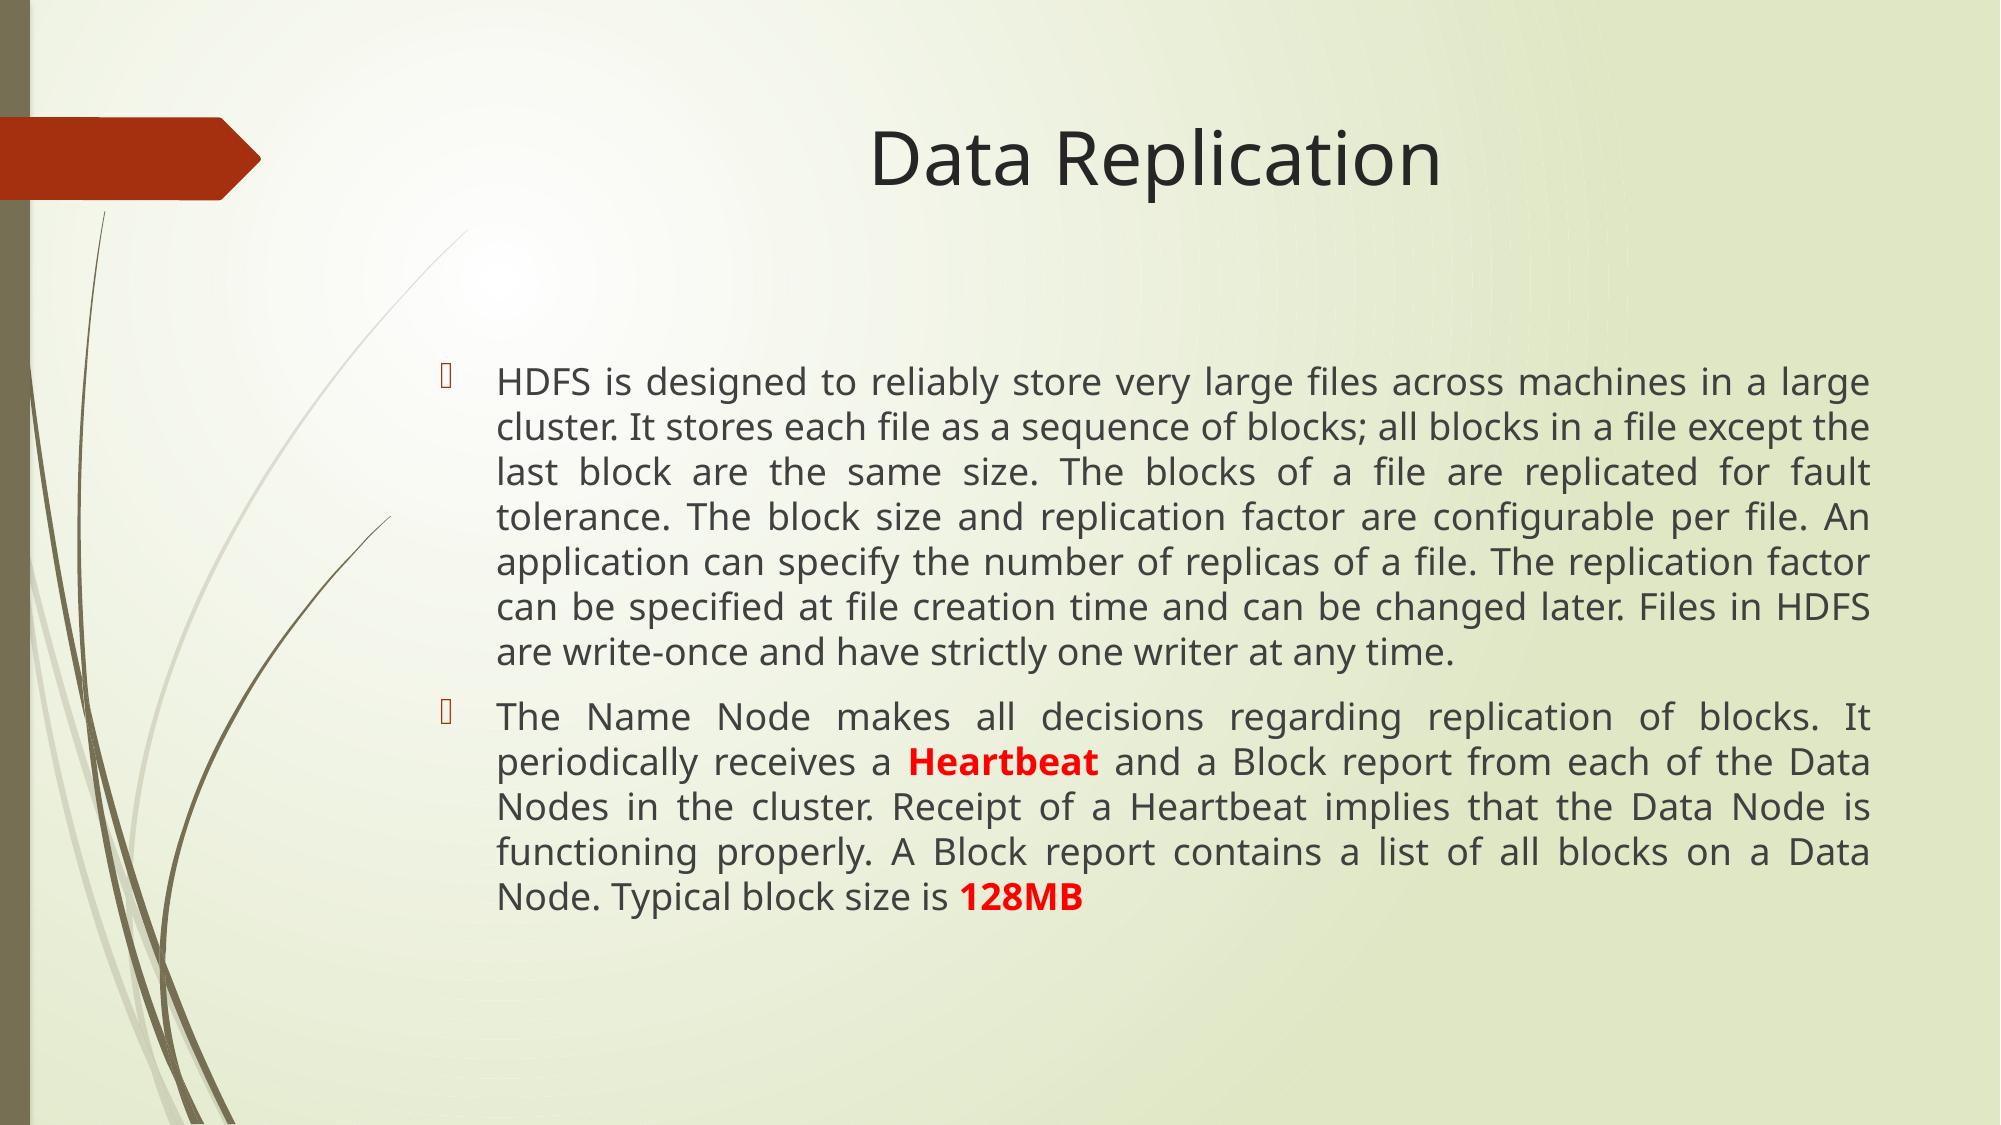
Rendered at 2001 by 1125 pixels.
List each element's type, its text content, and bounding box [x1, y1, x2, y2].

title Data Replication [425, 102, 1888, 313]
list HDFS is designed to reliably store very large files across machines in a large cluster. It stores each file as a sequence of blocks; all blocks in a file except the last block are the same size. The blocks of a file are replicated for fault tolerance. The block size and replication factor are configurable per file. An application can specify the number of replicas of a file. The replication factor can be specified at file creation time and can be changed later. Files in HDFS are write-once and have strictly one writer at any time. The Name Node makes all decisions regarding replication of blocks. It periodically receives a Heartbeat and a Block report from each of the Data Nodes in the cluster. Receipt of a Heartbeat implies that the Data Node is functioning properly. A Block report contains a list of all blocks on a Data Node. Typical block size is 128MB [424, 350, 1888, 970]
